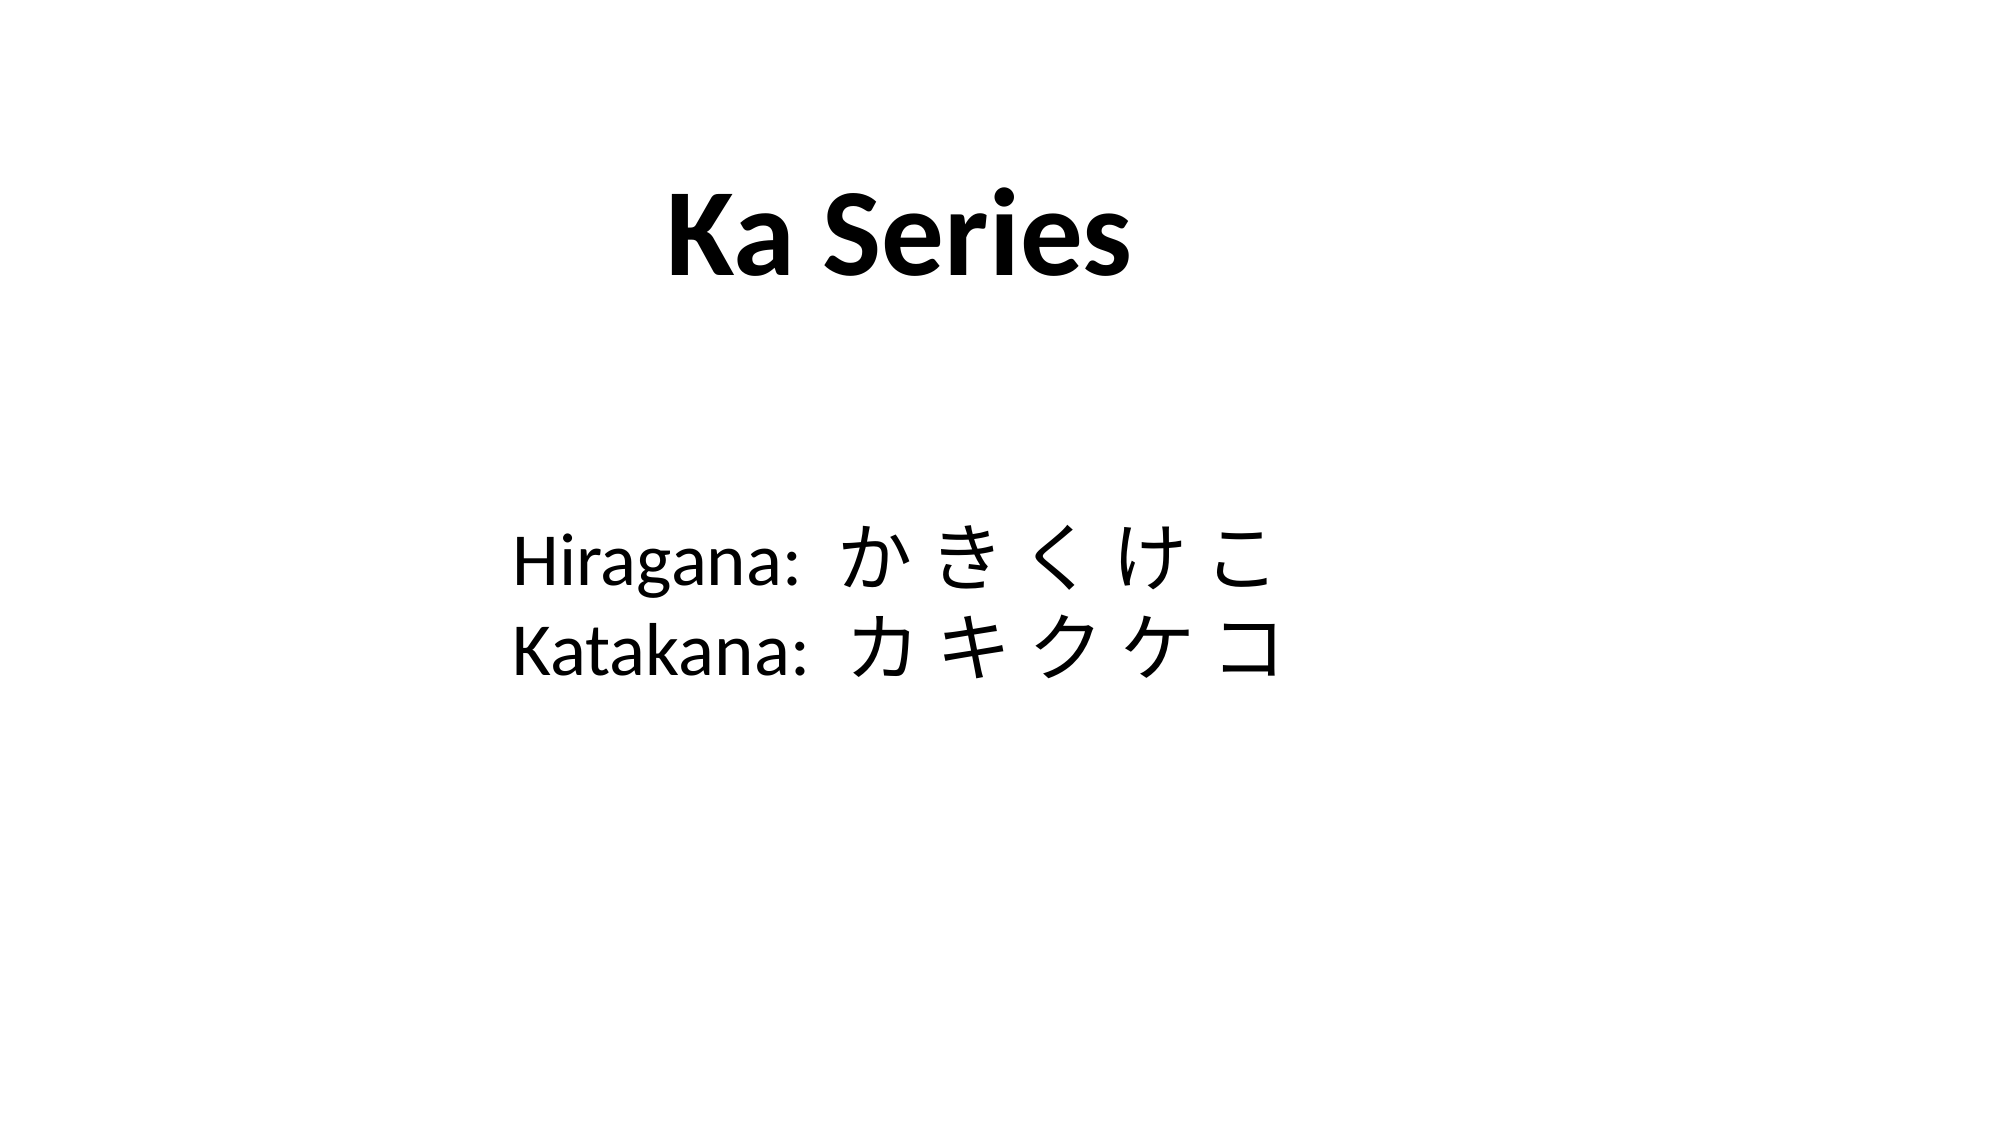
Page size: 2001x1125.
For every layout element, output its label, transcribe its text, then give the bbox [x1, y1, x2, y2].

text_box Ka Series [651, 142, 1149, 308]
text_box Hiragana: か き く け こ Katakana: カ キ ク ケ コ [497, 502, 1303, 698]
